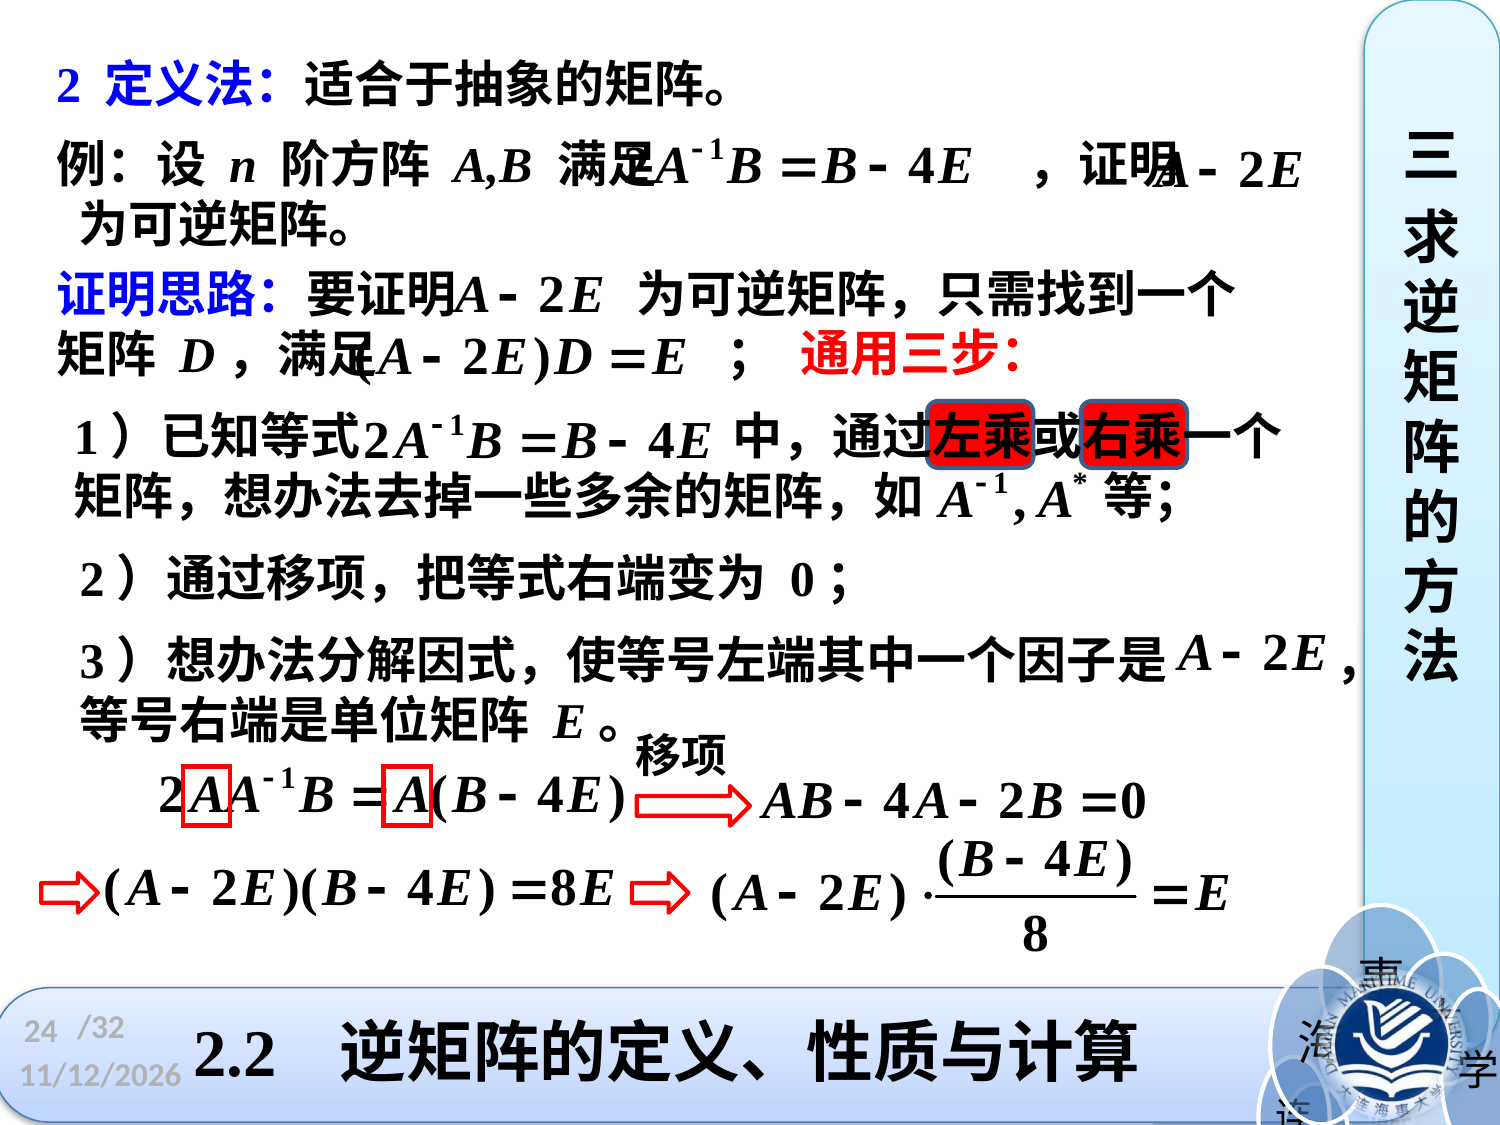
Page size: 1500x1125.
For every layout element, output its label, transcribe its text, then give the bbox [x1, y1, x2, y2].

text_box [96, 856, 629, 929]
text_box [40, 255, 1294, 398]
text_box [703, 821, 1246, 965]
text_box 2）通过移项，把等式右端变为 0； [64, 538, 1317, 614]
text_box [40, 125, 1329, 262]
text_box [39, 871, 91, 915]
picture [1310, 960, 1481, 1114]
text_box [150, 754, 634, 836]
text_box 2 定义法：适合于抽象的矩阵。 [41, 44, 1294, 120]
text_box [633, 871, 691, 915]
footer /32 [53, 995, 149, 1056]
title 2.2 逆矩阵的定义、性质与计算 [149, 999, 1305, 1094]
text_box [58, 396, 1312, 595]
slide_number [4, 1042, 355, 1103]
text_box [619, 719, 751, 826]
subtitle 三 求逆矩阵的方法 [1387, 28, 1471, 917]
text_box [64, 621, 1353, 759]
slide_number 24 [0, 998, 73, 1059]
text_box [754, 768, 1157, 820]
